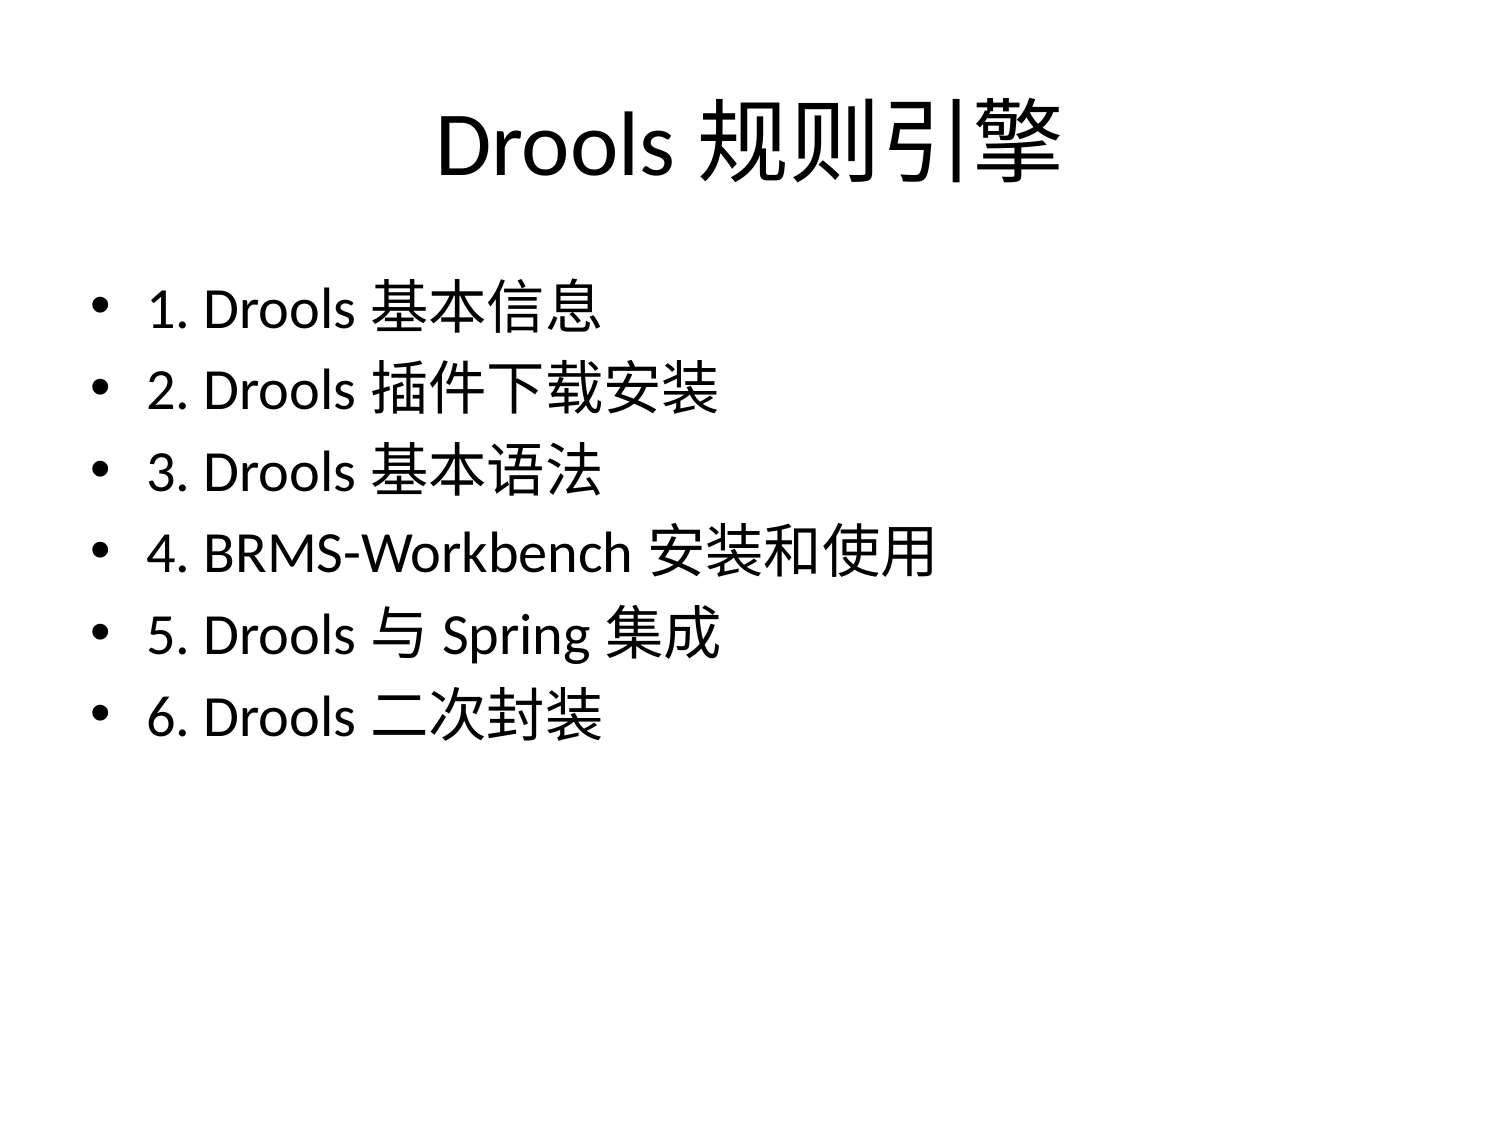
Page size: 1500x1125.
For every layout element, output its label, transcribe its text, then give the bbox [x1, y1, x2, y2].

title Drools规则引擎 [75, 45, 1425, 233]
list 1. Drools基本信息 2. Drools插件下载安装 3. Drools基本语法 4. BRMS-Workbench安装和使用 5. Drools与Spring集成 6. Drools二次封装 [75, 262, 1425, 1005]
